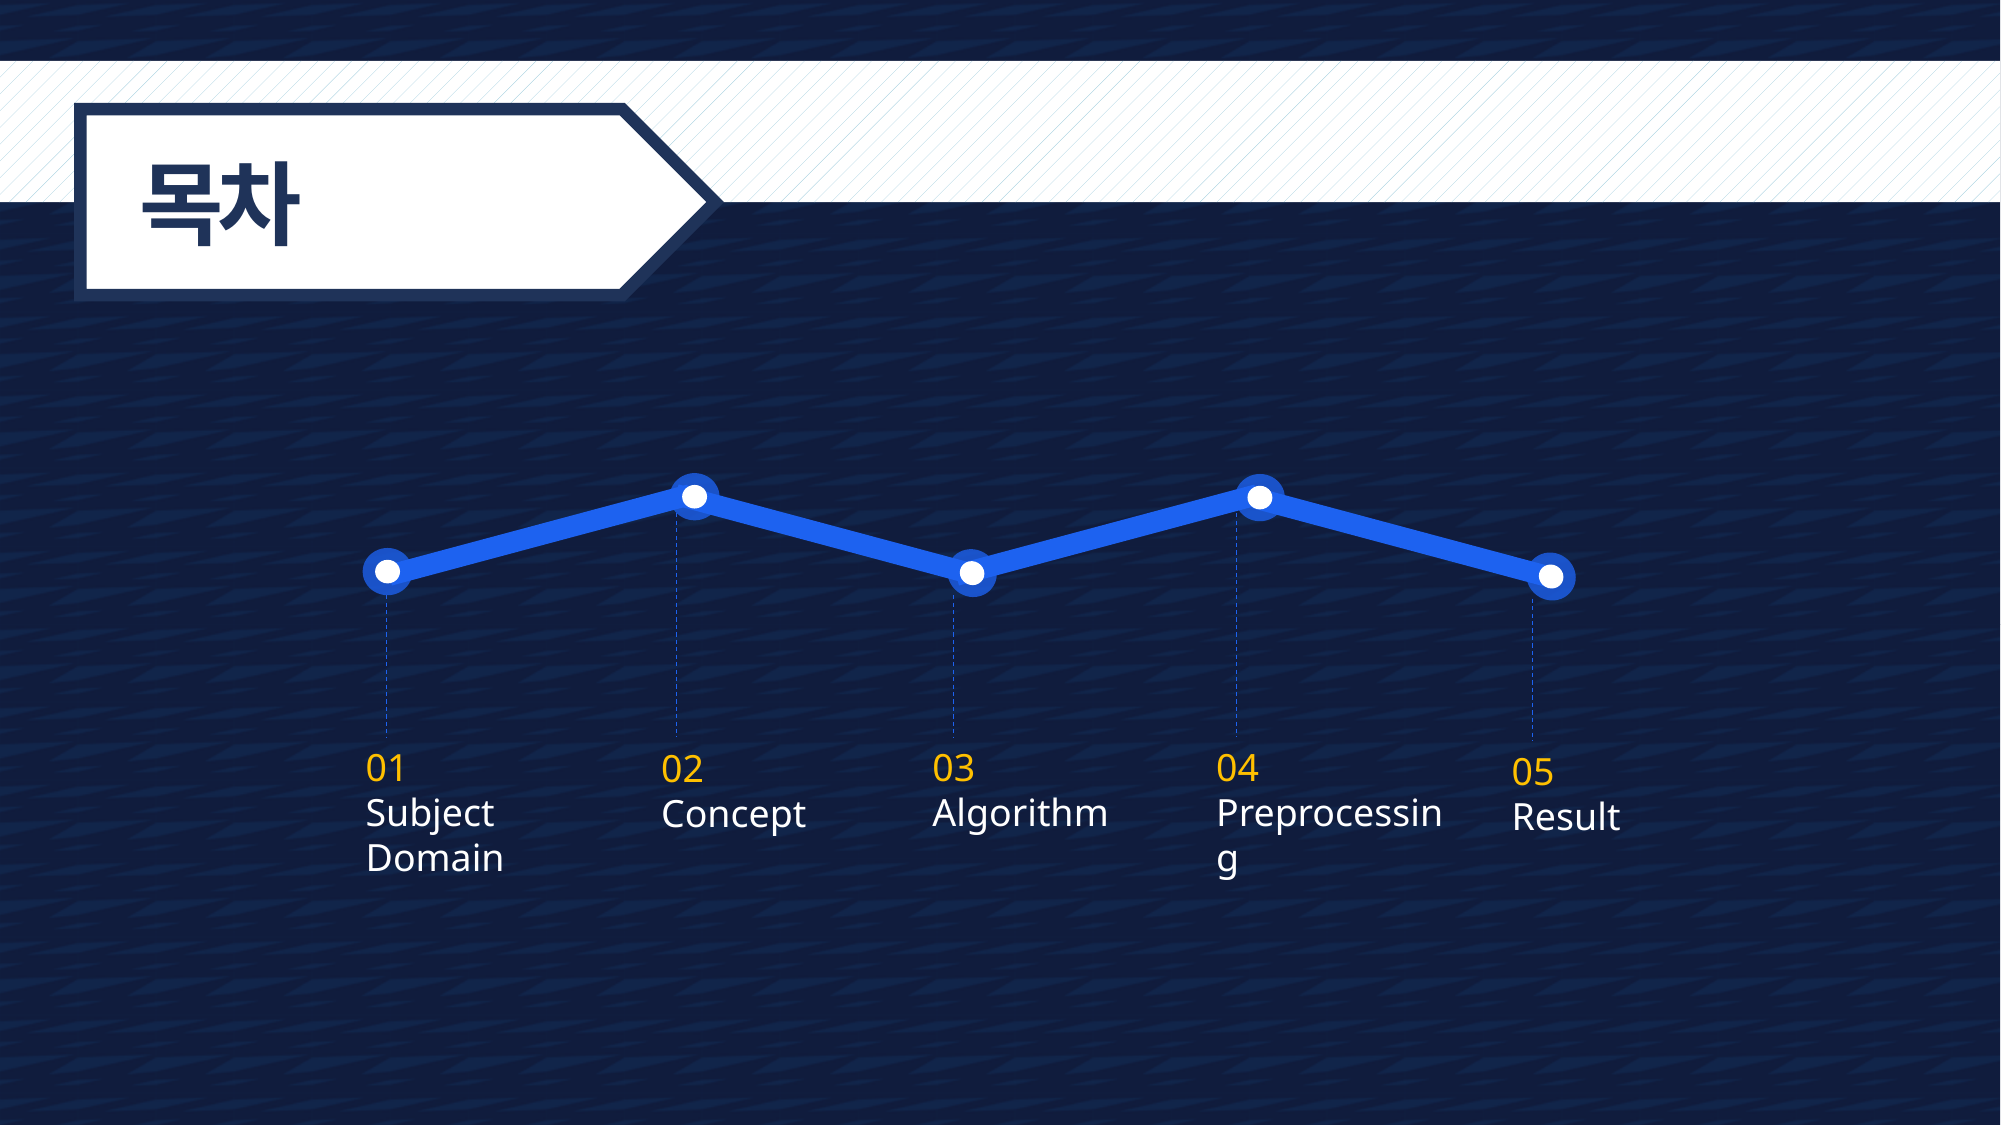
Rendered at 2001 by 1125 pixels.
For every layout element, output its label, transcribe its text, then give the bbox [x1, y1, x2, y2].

text_box [0, 60, 2000, 203]
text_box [362, 547, 413, 596]
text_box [383, 473, 720, 546]
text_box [670, 524, 998, 597]
picture [0, 0, 2001, 1125]
text_box 01 Subject Domain [350, 736, 625, 887]
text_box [1249, 527, 1577, 601]
text_box 03 Algorithm [917, 736, 1192, 842]
text_box 04 Preprocessing [1201, 736, 1476, 887]
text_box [950, 473, 1285, 546]
text_box 05 Result [1496, 740, 1771, 845]
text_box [80, 108, 716, 296]
text_box 02 Concept [646, 737, 917, 842]
